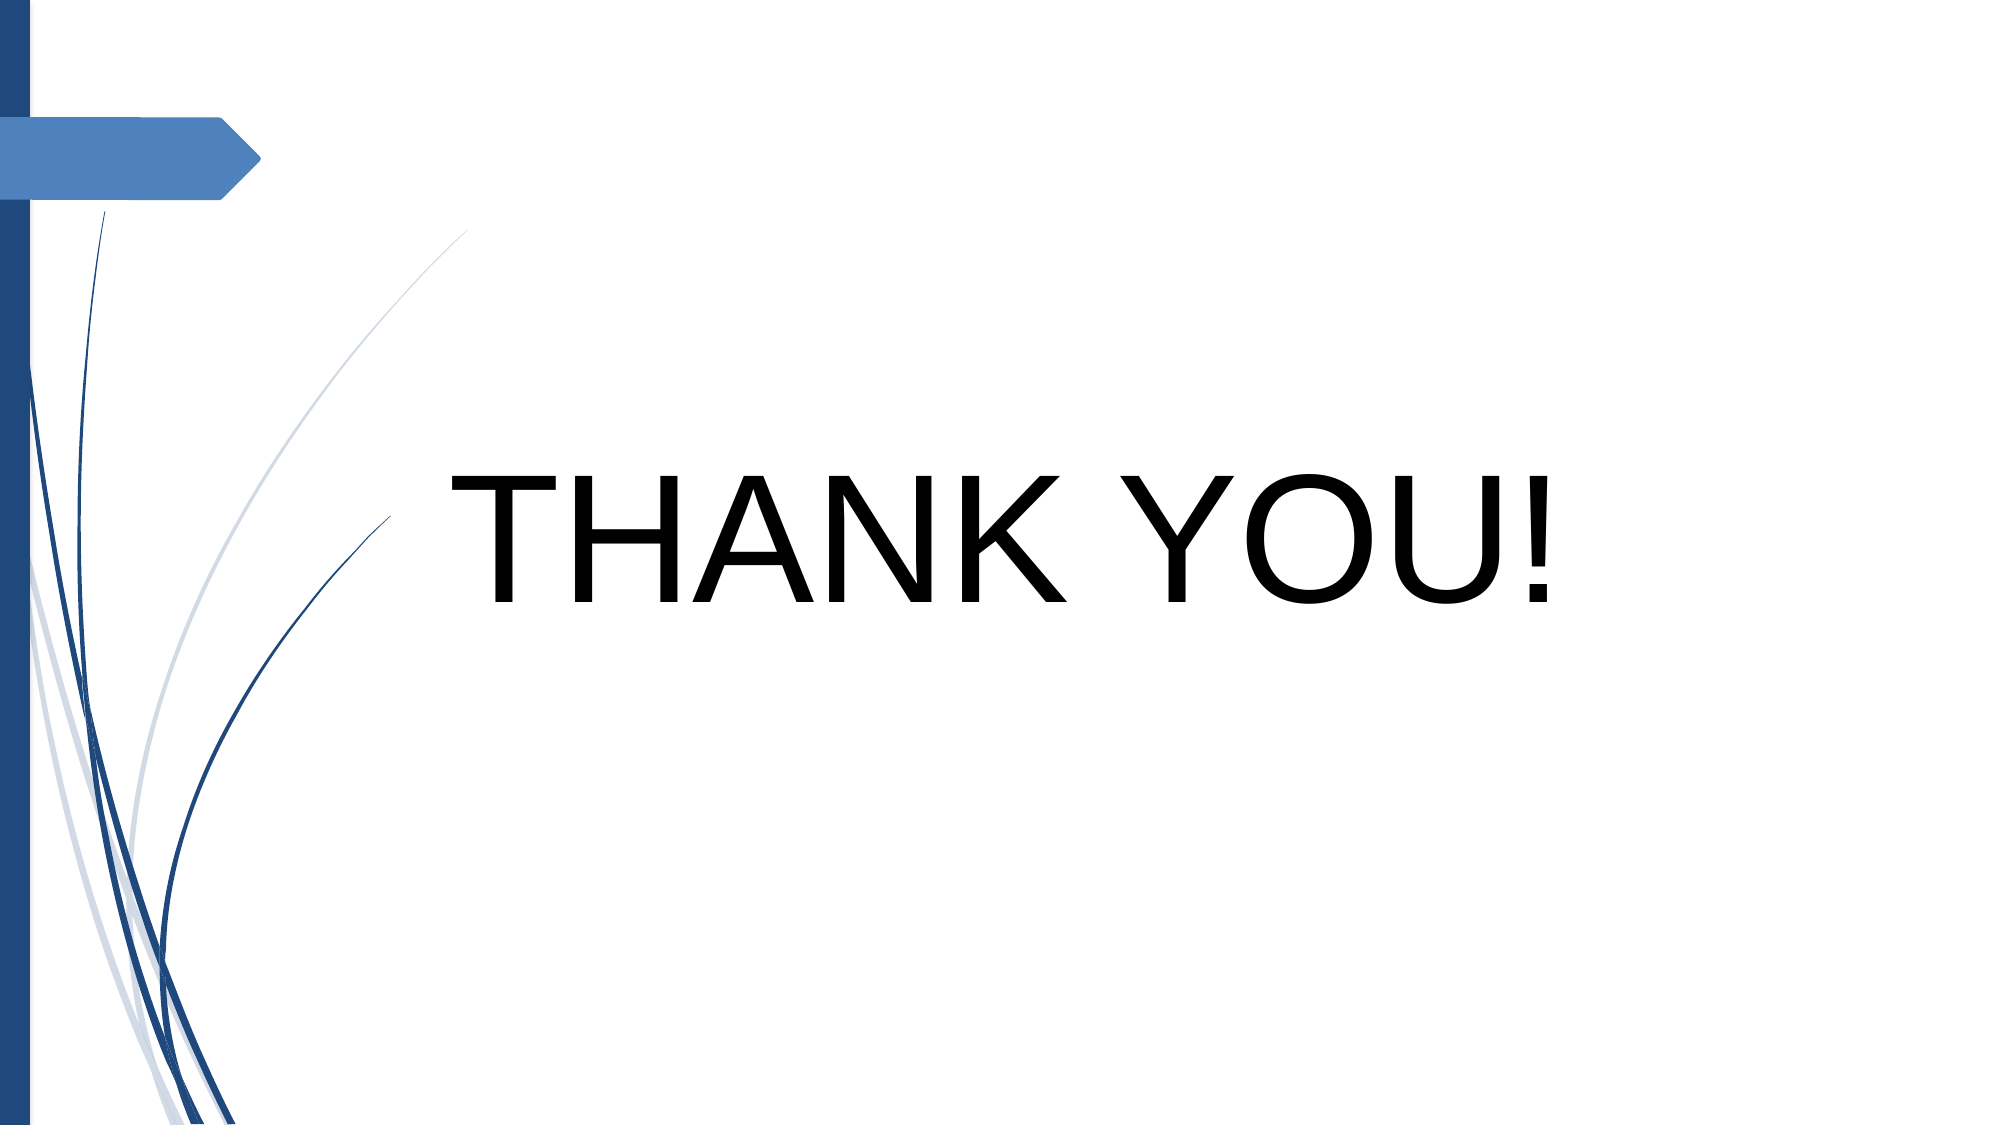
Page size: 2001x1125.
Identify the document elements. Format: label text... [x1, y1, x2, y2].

subtitle THANK YOU! [448, 233, 1912, 854]
